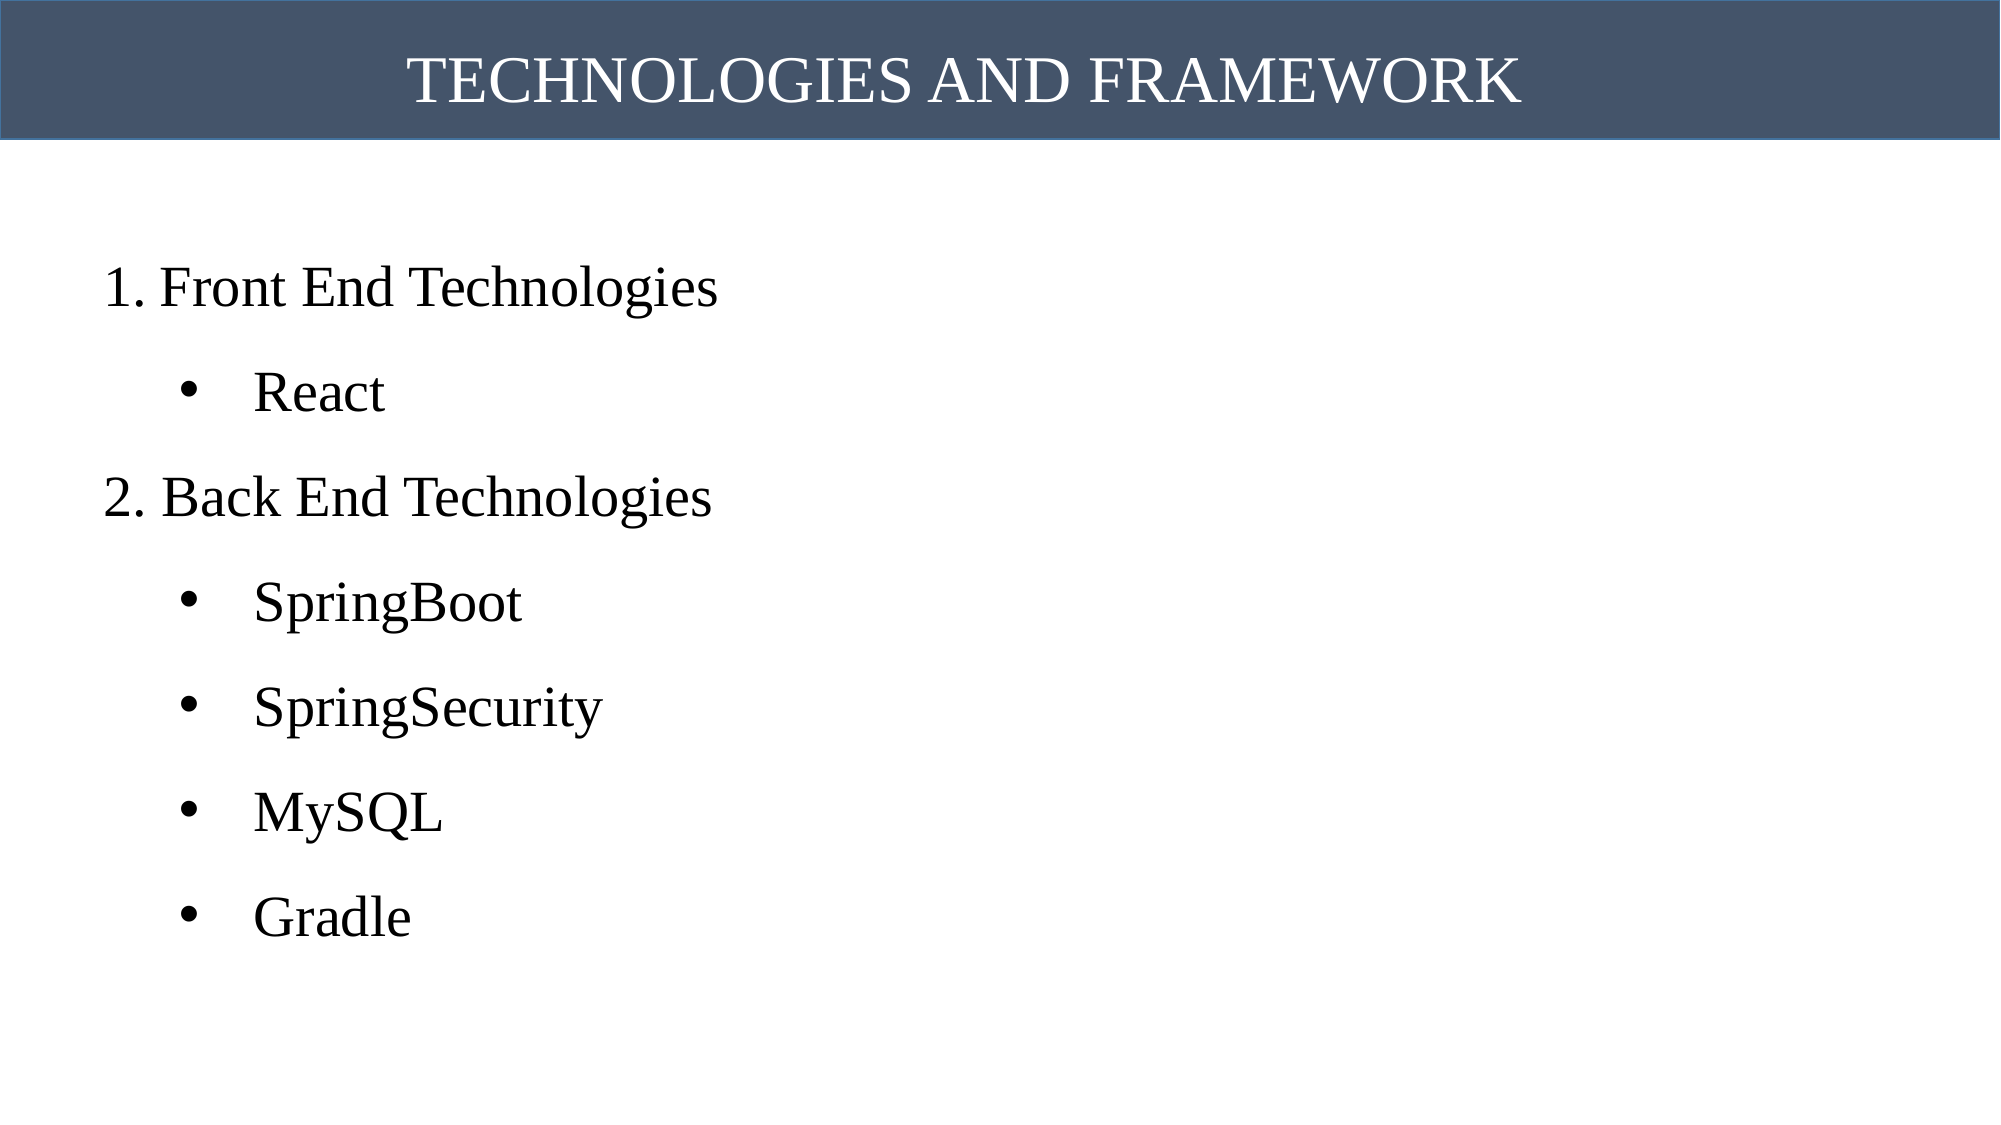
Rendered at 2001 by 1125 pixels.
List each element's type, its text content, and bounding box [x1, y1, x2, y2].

text_box TECHNOLOGIES AND FRAMEWORK [392, 28, 1905, 124]
text_box Front End Technologies React 2. Back End Technologies SpringBoot SpringSecurity MySQL Gradle [88, 206, 1922, 1125]
text_box [0, 0, 2000, 140]
